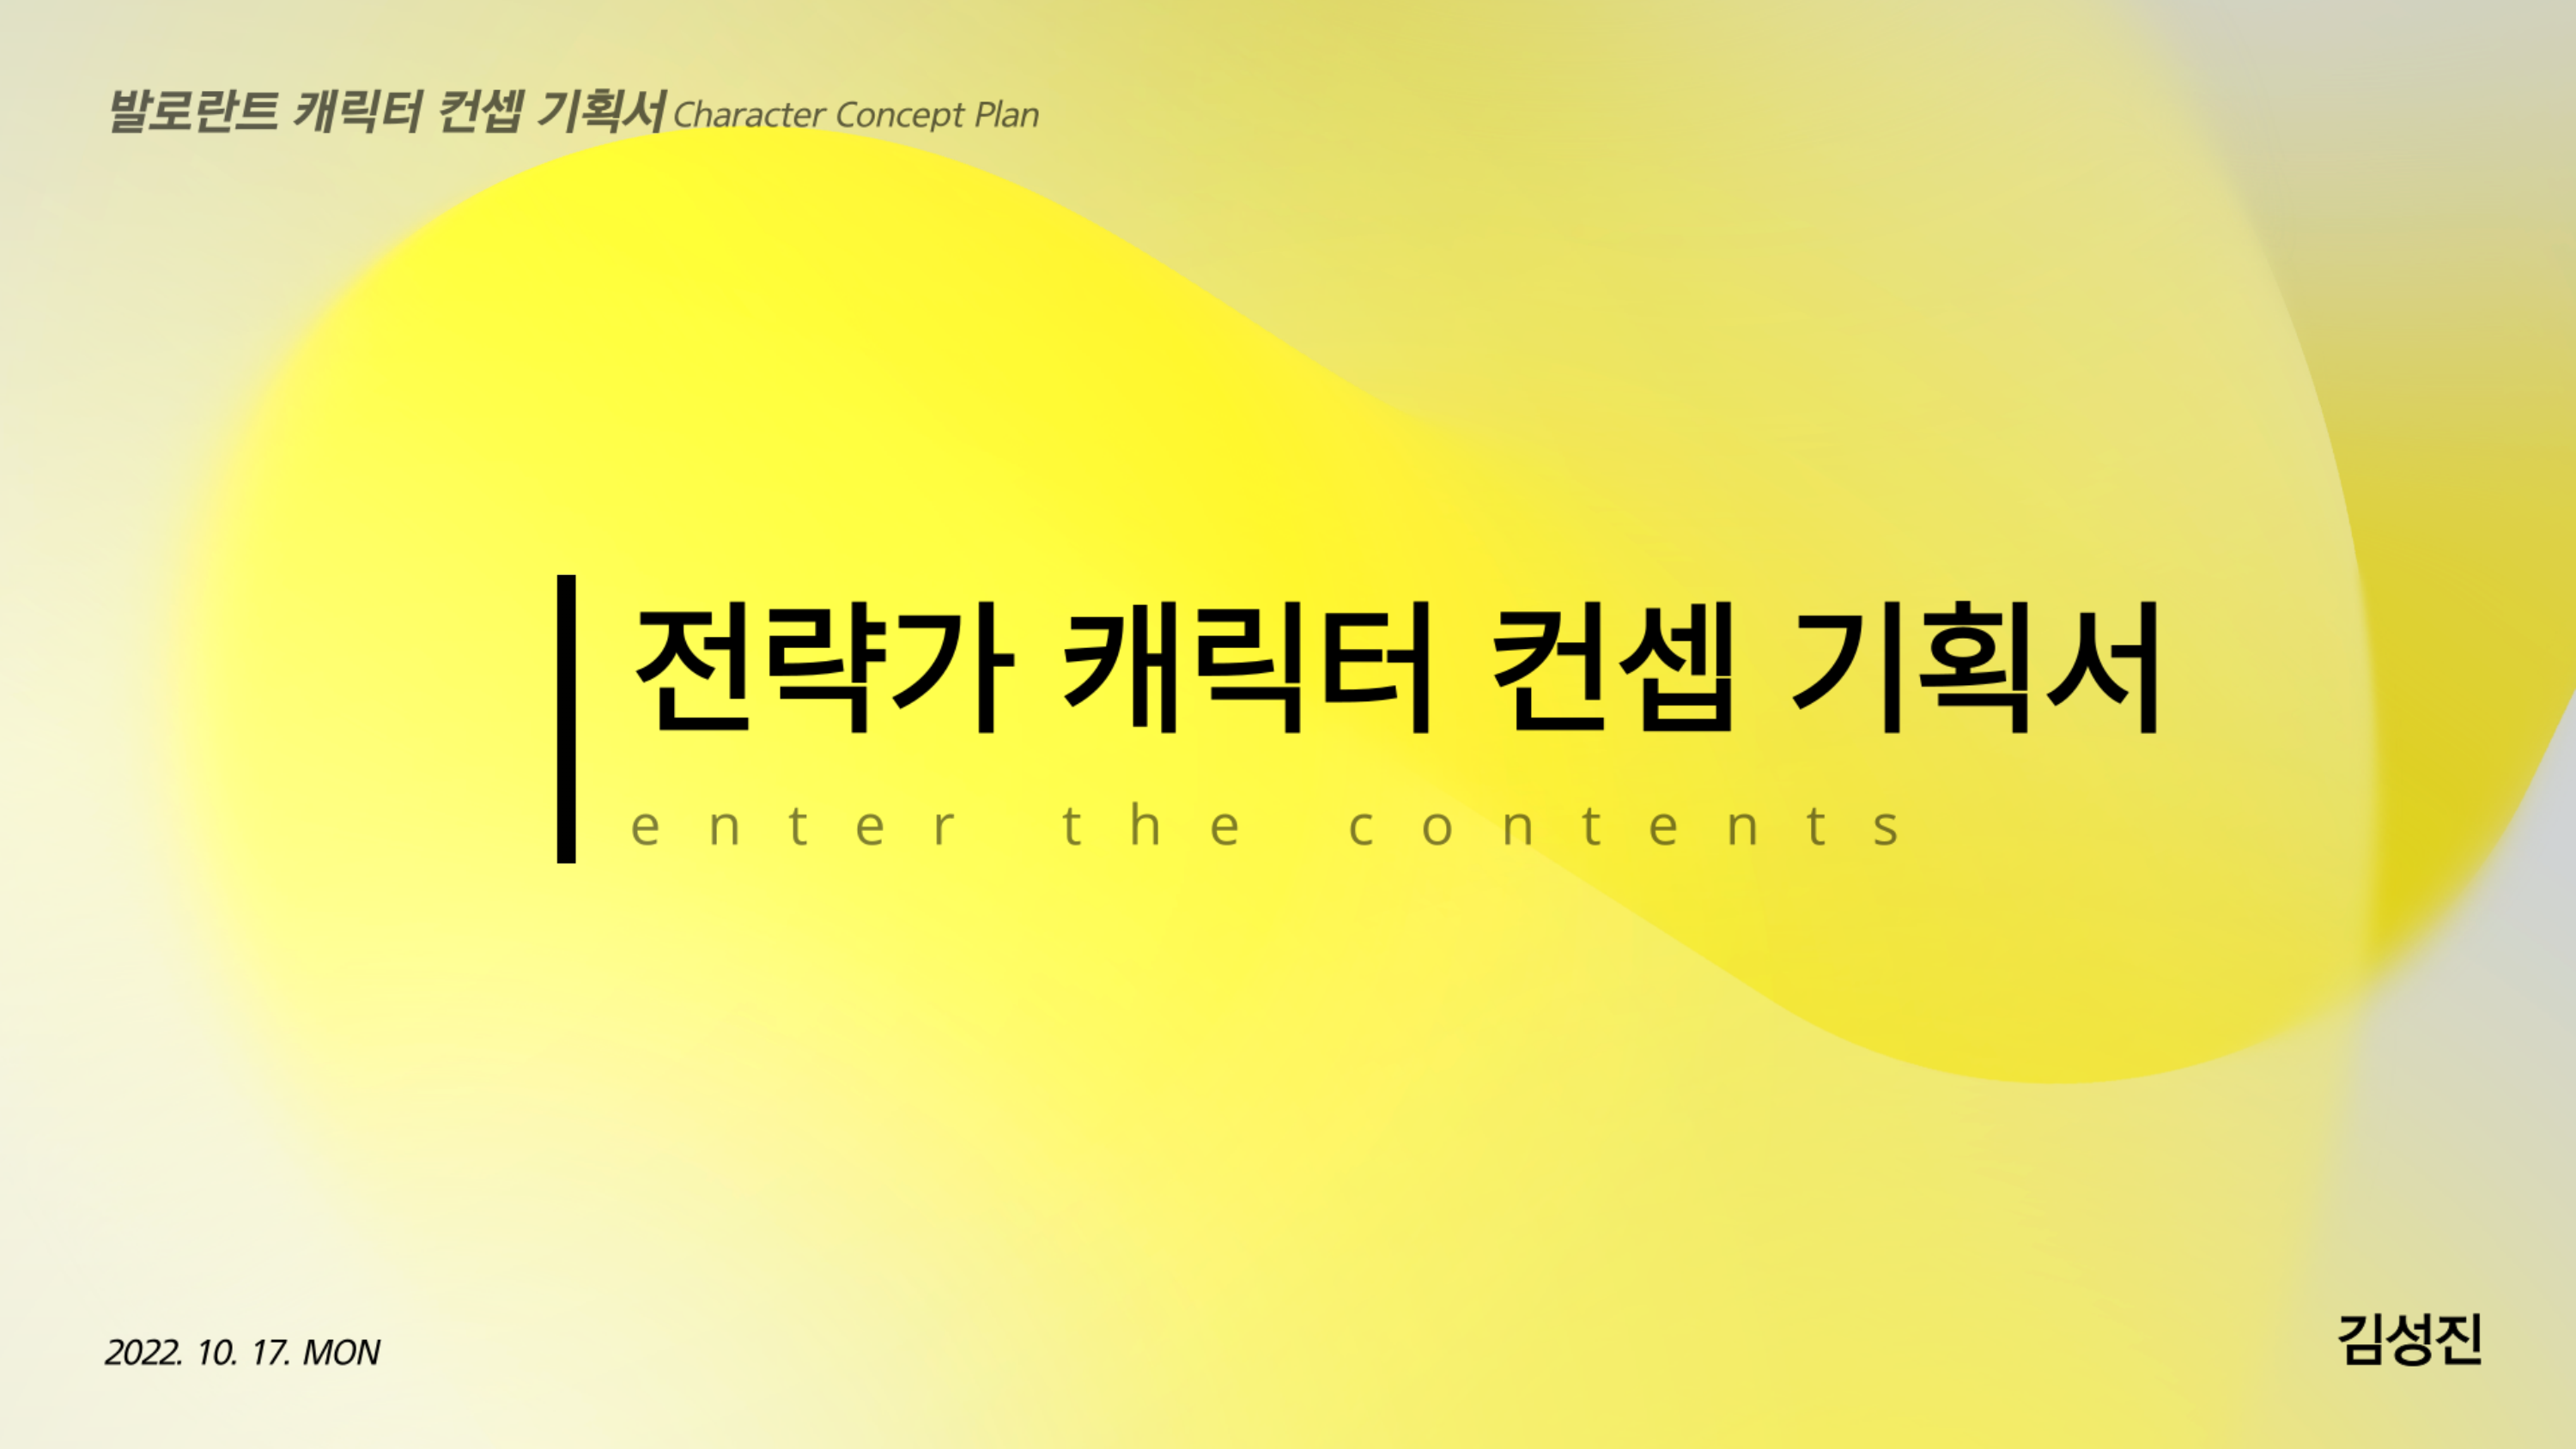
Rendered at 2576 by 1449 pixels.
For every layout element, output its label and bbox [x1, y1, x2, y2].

picture [609, 553, 2222, 888]
text_box [422, 682, 711, 757]
text_box [0, 0, 2576, 1449]
picture [1877, 1294, 2508, 1392]
picture [96, 71, 1054, 159]
picture [98, 1324, 394, 1397]
